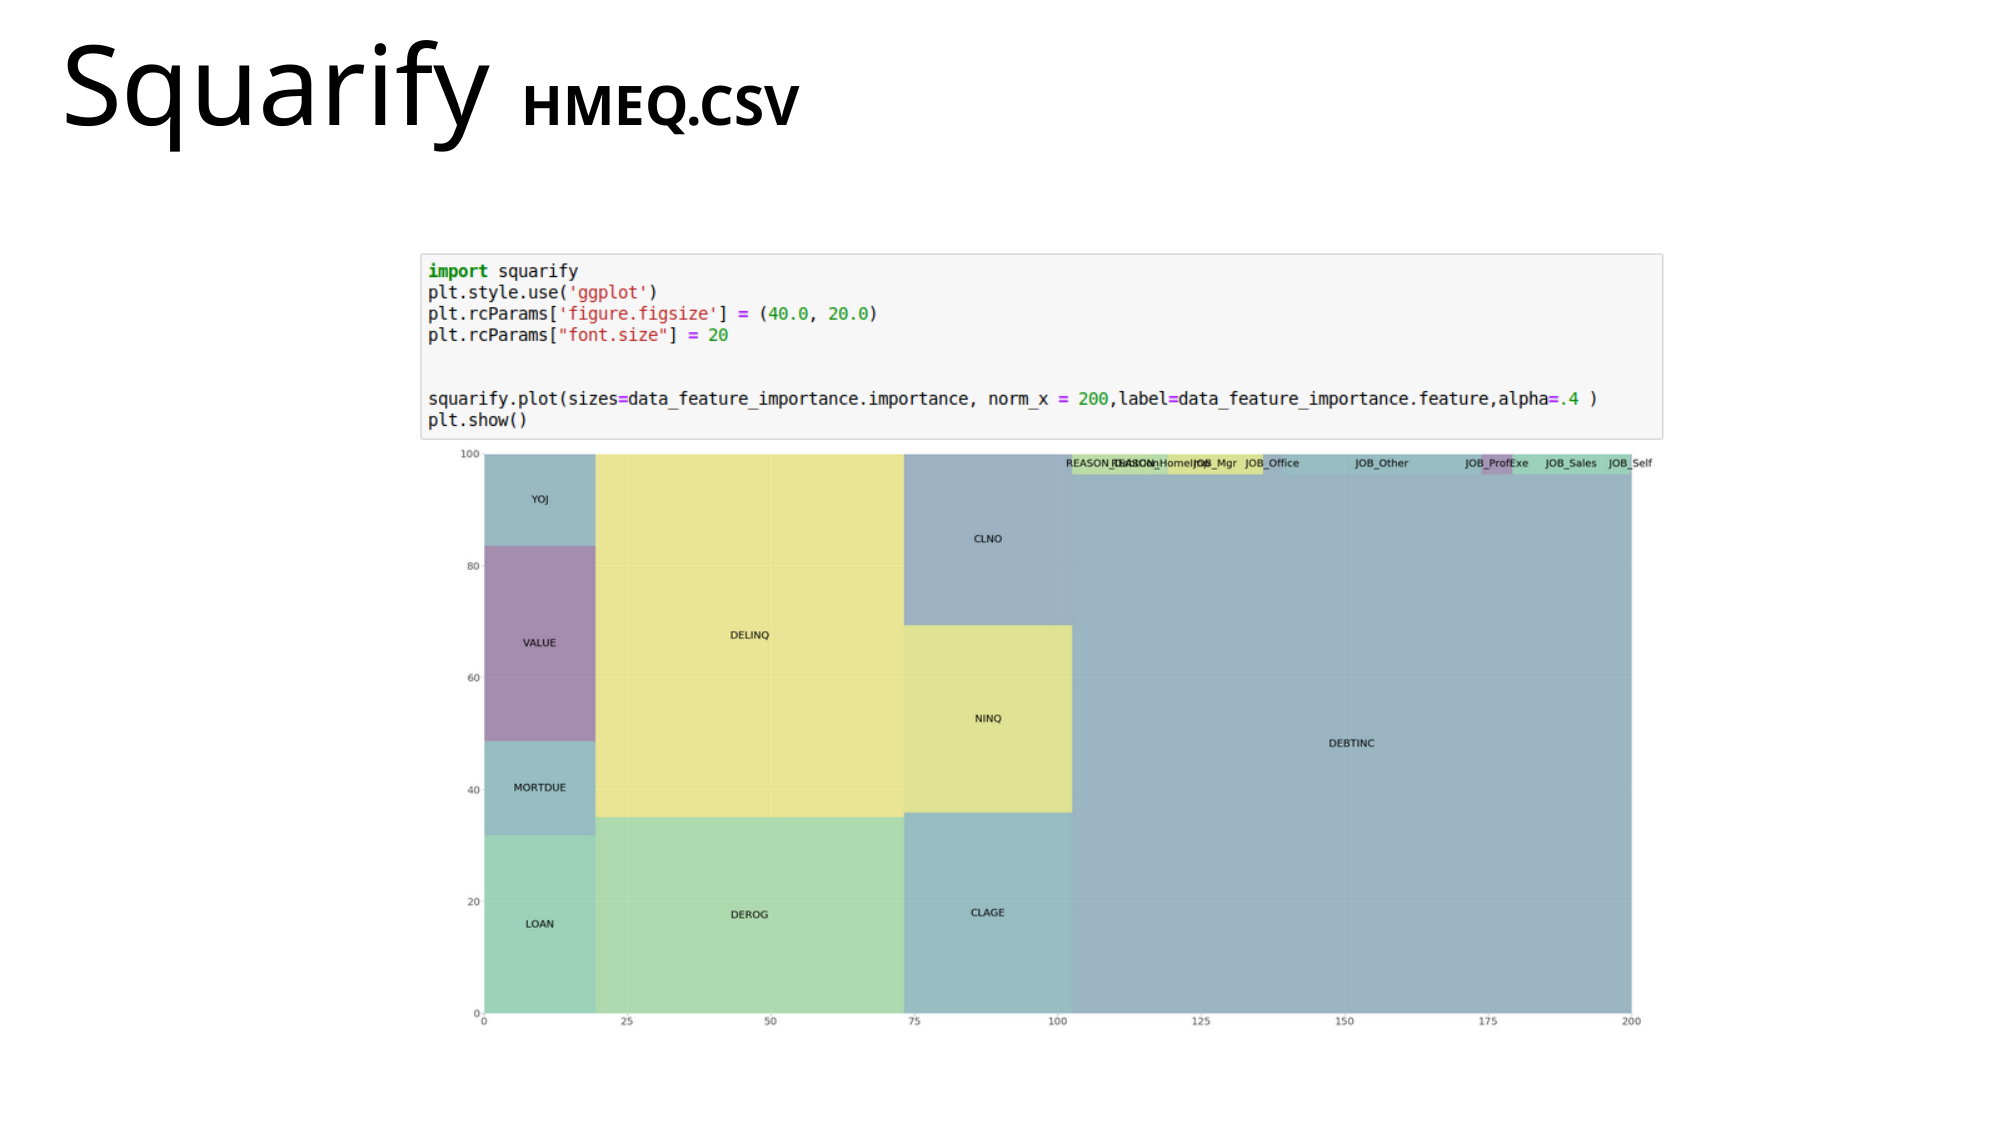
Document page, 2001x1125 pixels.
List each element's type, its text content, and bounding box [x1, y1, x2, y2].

text_box Squarify HMEQ.CSV [0, 12, 1043, 160]
picture [418, 251, 1666, 1038]
